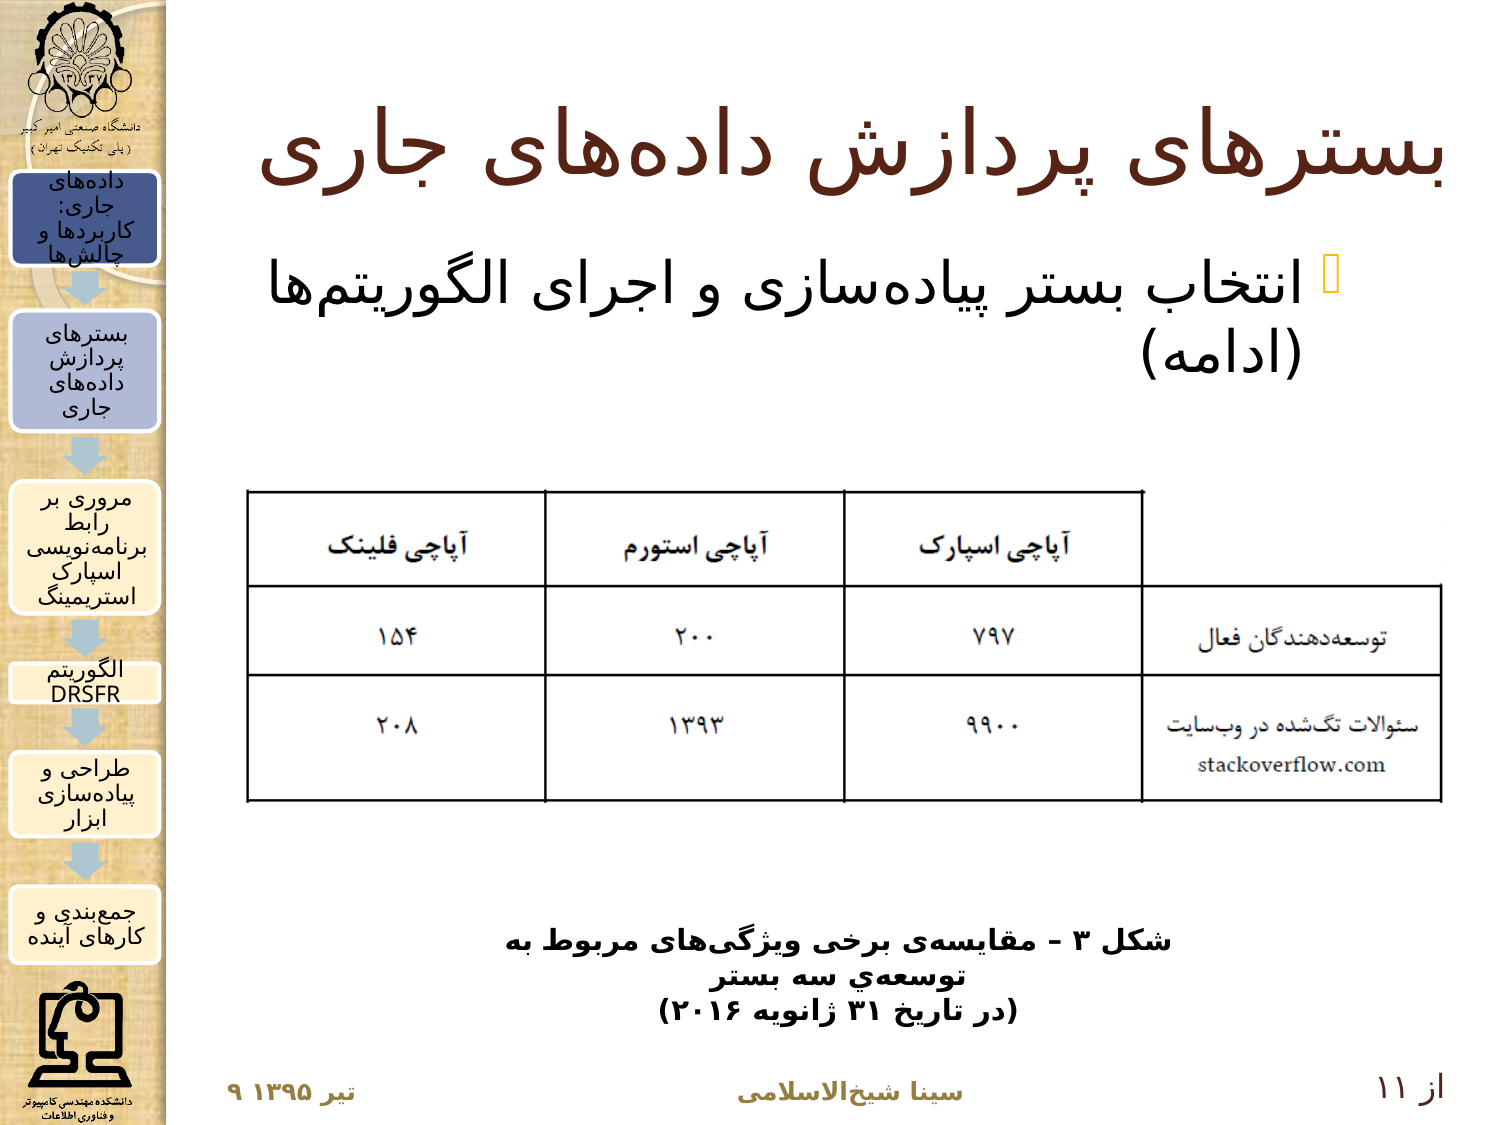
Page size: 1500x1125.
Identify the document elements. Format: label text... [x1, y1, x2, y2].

slide_number ۹ تیر ۱۳۹۵ [157, 1034, 467, 1113]
text_box شکل ۳ – مقایسه‌ی برخی ویژگی‌های مربوط به توسعه‌ي سه بستر (در تاریخ ۳۱ ژانویه ۲۰۱۶) [454, 913, 1223, 1034]
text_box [10, 164, 160, 965]
footer سینا شیخ‌الاسلامی [612, 1034, 1088, 1113]
picture [243, 466, 1456, 809]
picture [0, 0, 166, 1125]
title بسترهای پردازش داده‌های جاری [235, 45, 1466, 233]
list انتخاب بستر پیاده‌سازی و اجرای الگوریتم‌ها (ادامه) [235, 237, 1466, 1025]
slide_number ۱۱ از [1340, 1034, 1488, 1113]
